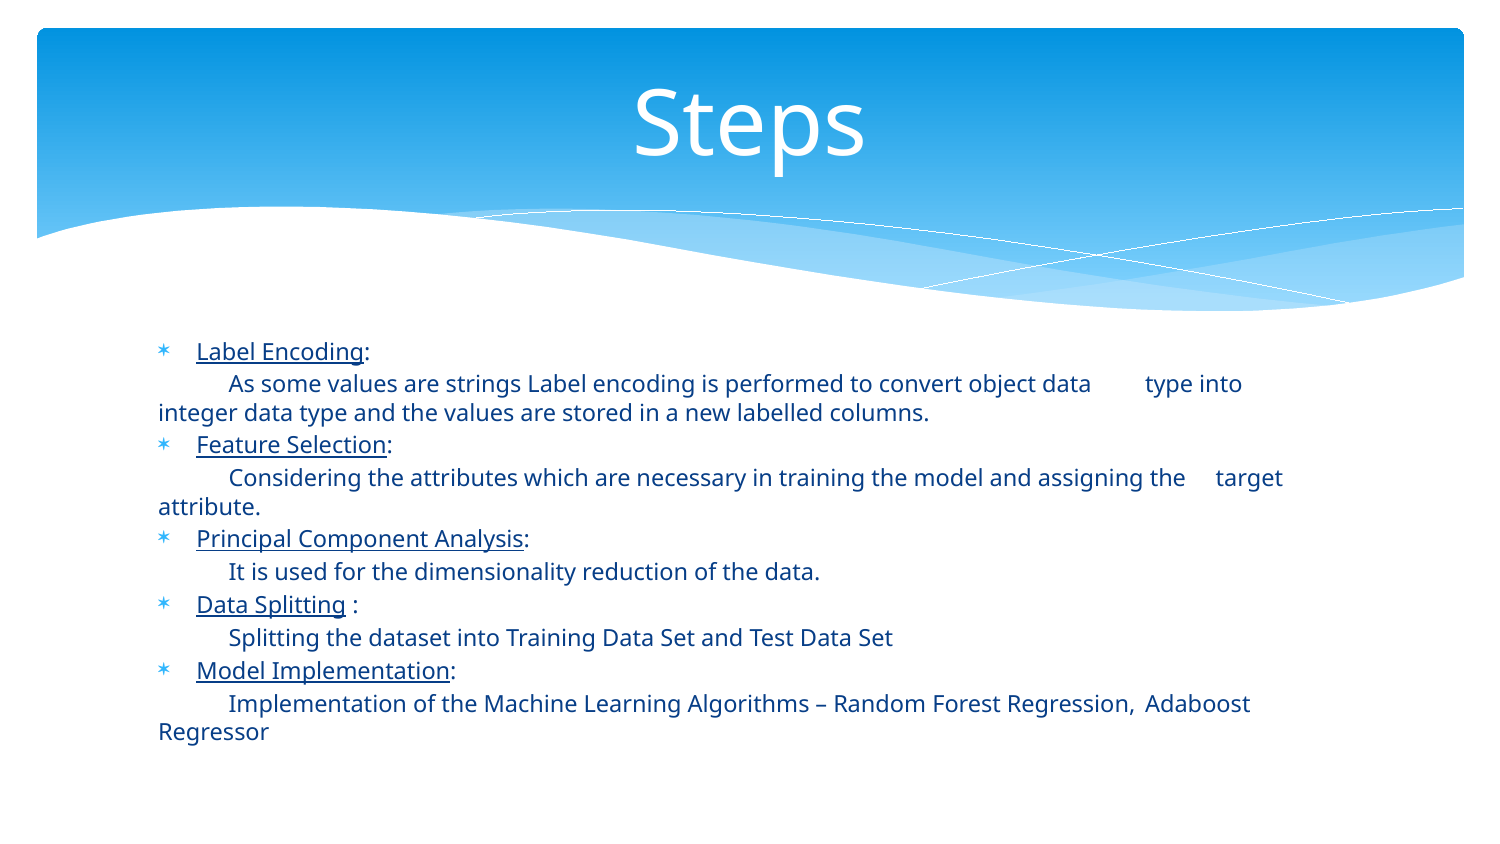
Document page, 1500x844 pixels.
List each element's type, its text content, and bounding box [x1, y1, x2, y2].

title Steps [75, 41, 1425, 196]
list Label Encoding: As some values are strings Label encoding is performed to convert object data type into integer data type and the values are stored in a new labelled columns. Feature Selection: Considering the attributes which are necessary in training the model and assigning the target attribute. Principal Component Analysis: It is used for the dimensionality reduction of the data. Data Splitting : Splitting the dataset into Training Data Set and Test Data Set Model Implementation: Implementation of the Machine Learning Algorithms – Random Forest Regression, Adaboost Regressor [143, 329, 1359, 754]
